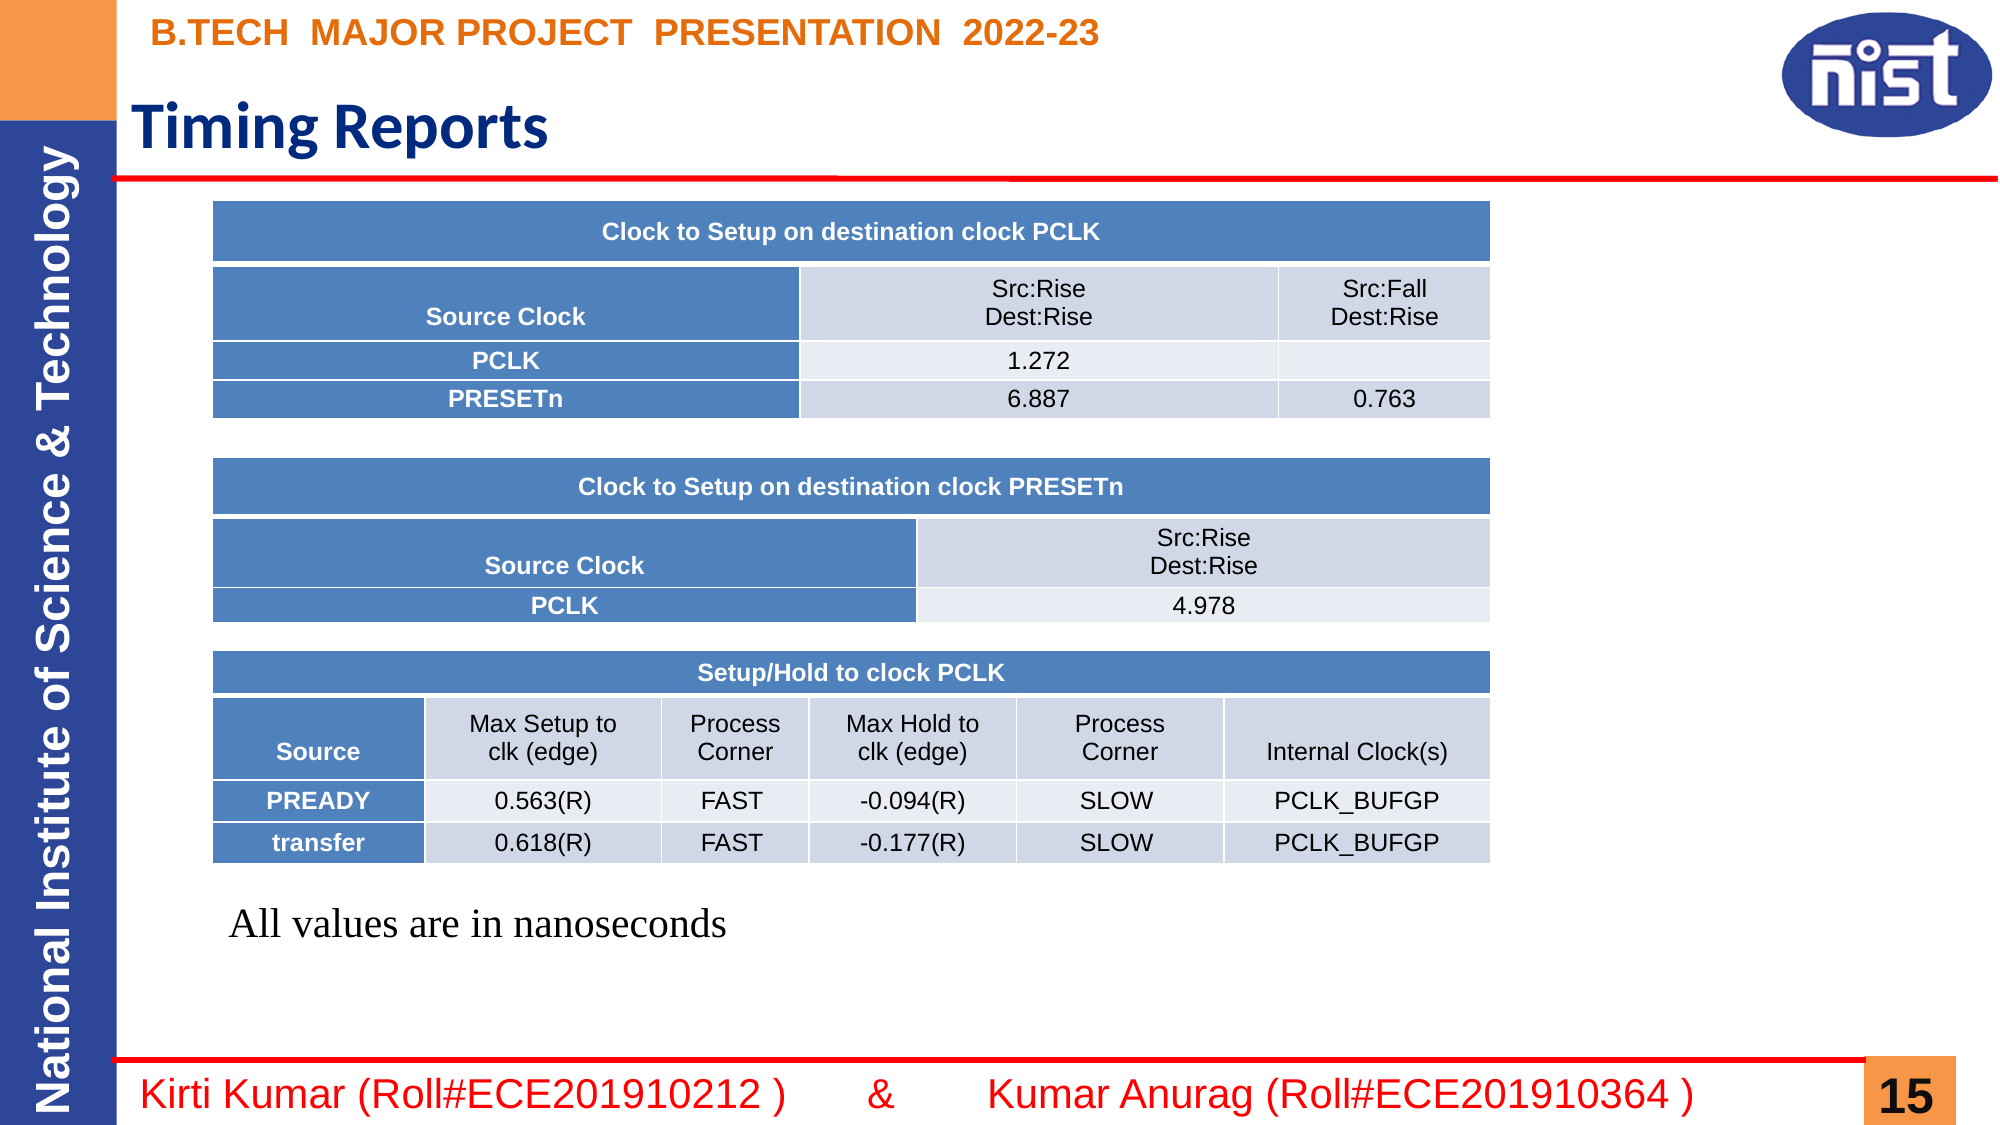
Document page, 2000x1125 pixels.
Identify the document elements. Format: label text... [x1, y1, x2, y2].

table_cell Source Clock [213, 267, 799, 340]
table_cell FAST [662, 781, 808, 821]
table_header Clock to Setup on destination clock PRESETn [213, 458, 1490, 514]
table_cell Process Corner [1017, 698, 1223, 779]
table_cell PCLK [213, 588, 916, 622]
table_cell PCLK_BUFGP [1225, 781, 1490, 821]
table_cell SLOW [1017, 781, 1223, 821]
text_box All values are in nanoseconds [213, 888, 743, 954]
table_cell -0.177(R) [810, 823, 1016, 863]
table_header Clock to Setup on destination clock PCLK [213, 201, 1490, 261]
table_cell Src:Rise Dest:Rise [801, 267, 1278, 340]
table_cell Max Setup to clk (edge) [426, 698, 661, 779]
table_cell 0.763 [1279, 381, 1490, 418]
table_cell 4.978 [918, 588, 1490, 622]
table_cell Source [213, 698, 424, 779]
table_header Setup/Hold to clock PCLK [213, 651, 1490, 693]
table_cell Process Corner [662, 698, 808, 779]
table_cell PRESETn [213, 381, 799, 418]
table_cell Max Hold to clk (edge) [810, 698, 1016, 779]
table_cell Src:Fall Dest:Rise [1279, 267, 1490, 340]
table_cell FAST [662, 823, 808, 863]
table_cell [1279, 342, 1490, 379]
table_cell 0.563(R) [426, 781, 661, 821]
table_cell 1.272 [801, 342, 1278, 379]
table_cell 6.887 [801, 381, 1278, 418]
table_cell PREADY [213, 781, 424, 821]
table_cell Src:Rise Dest:Rise [918, 519, 1490, 587]
table_cell PCLK [213, 342, 799, 379]
table_cell Internal Clock(s) [1225, 698, 1490, 779]
table_cell SLOW [1017, 823, 1223, 863]
table_cell 0.618(R) [426, 823, 661, 863]
table_cell PCLK_BUFGP [1225, 823, 1490, 863]
table_cell Source Clock [213, 519, 916, 587]
picture [1775, 6, 2000, 150]
table_cell -0.094(R) [810, 781, 1016, 821]
table_cell transfer [213, 823, 424, 863]
title Timing Reports [116, 75, 1767, 176]
